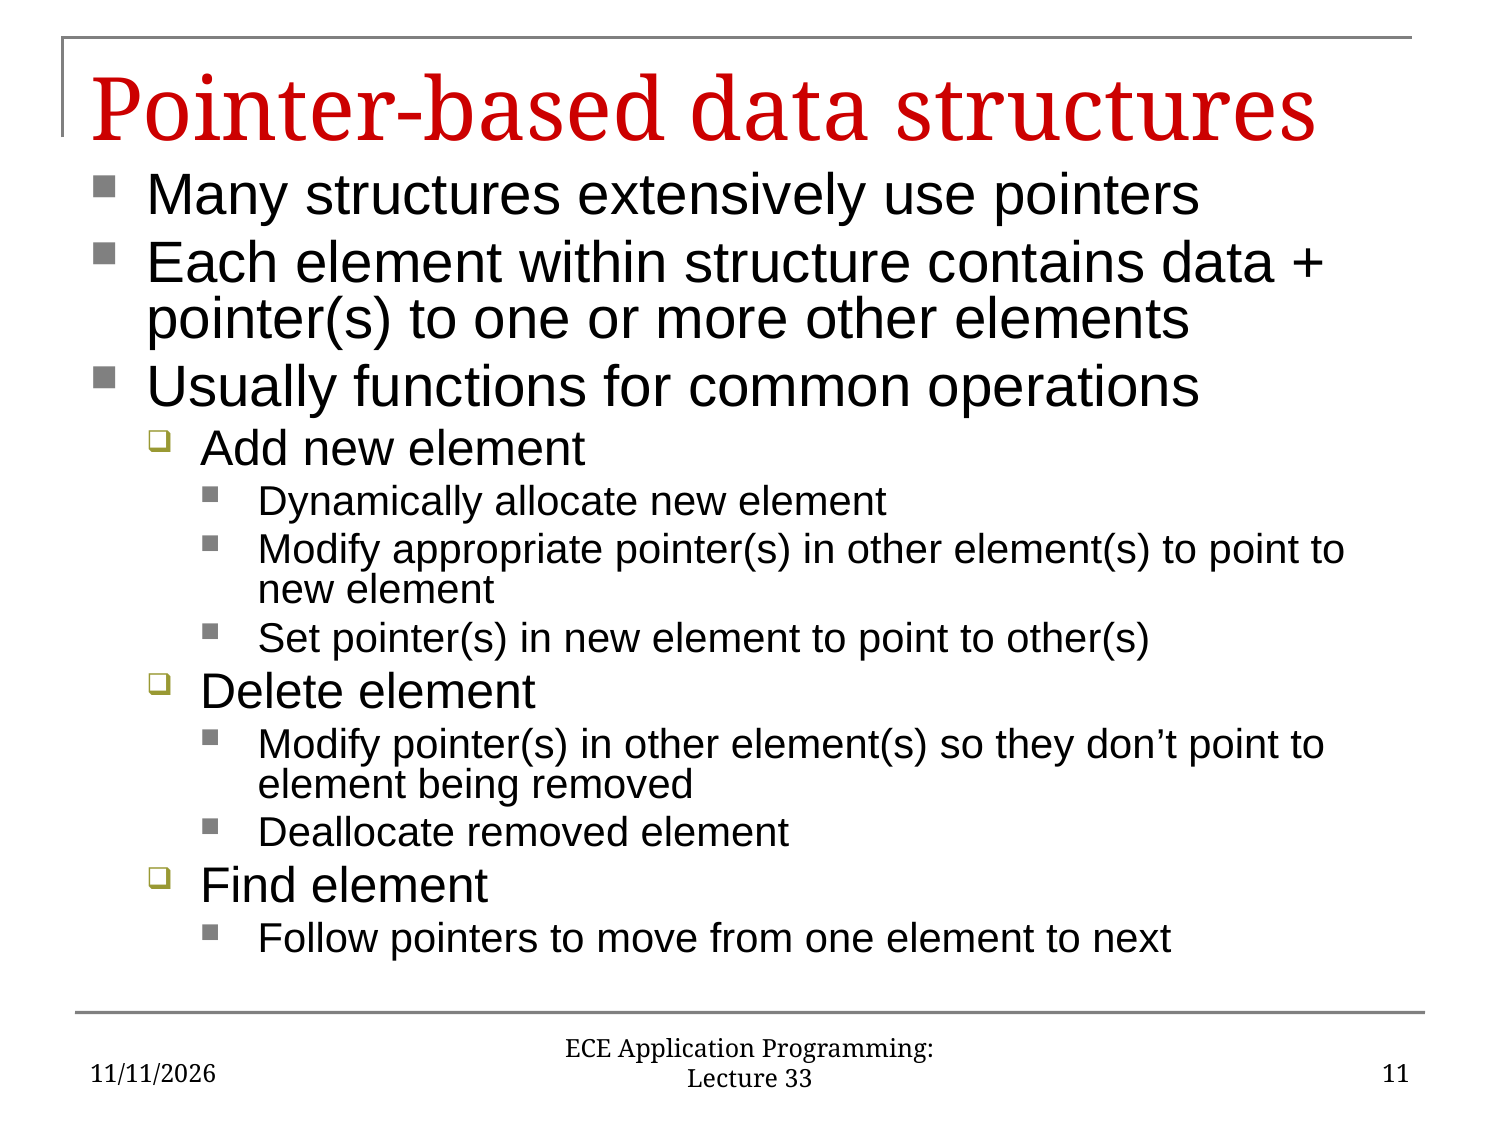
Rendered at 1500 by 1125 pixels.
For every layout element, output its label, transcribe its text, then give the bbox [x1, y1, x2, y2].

list Many structures extensively use pointers Each element within structure contains data + pointer(s) to one or more other elements Usually functions for common operations Add new element Dynamically allocate new element Modify appropriate pointer(s) in other element(s) to point to new element Set pointer(s) in new element to point to other(s) Delete element Modify pointer(s) in other element(s) so they don’t point to element being removed Deallocate removed element Find element Follow pointers to move from one element to next [75, 162, 1425, 1038]
footer ECE Application Programming: Lecture 33 [512, 1024, 988, 1101]
slide_number 11 [1074, 1023, 1426, 1100]
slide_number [74, 1023, 426, 1100]
title Pointer-based data structures [75, 45, 1425, 162]
